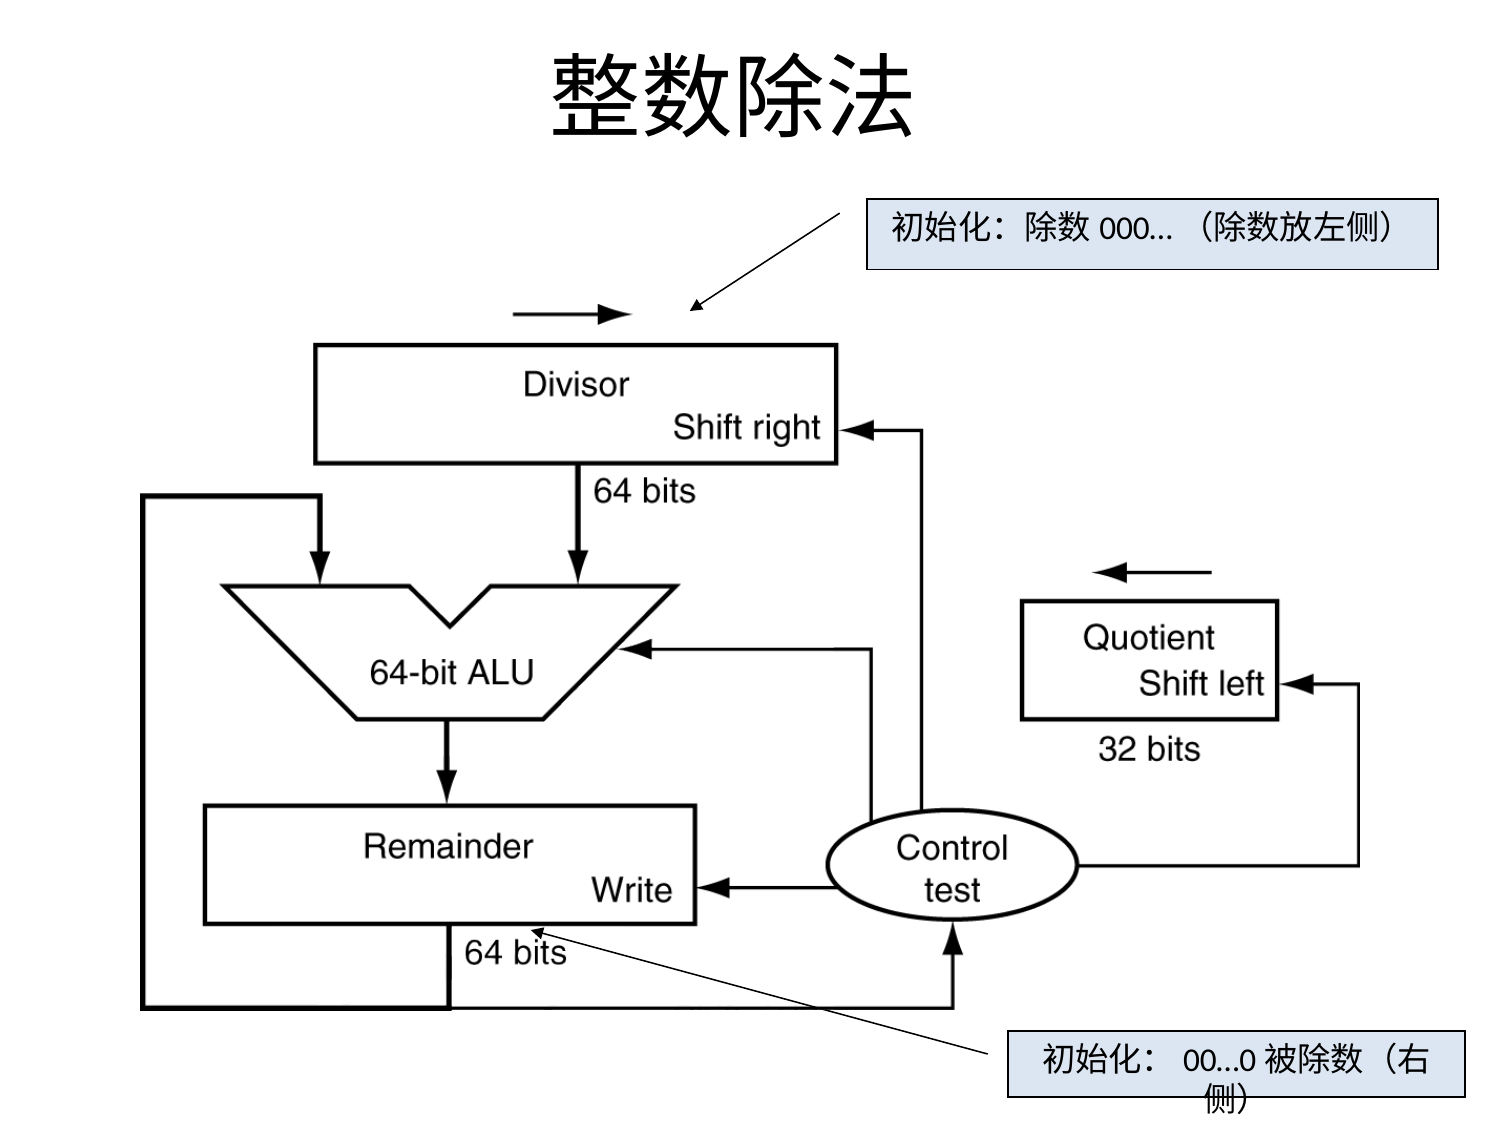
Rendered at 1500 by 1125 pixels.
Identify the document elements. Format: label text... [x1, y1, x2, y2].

title 整数除法 [58, 0, 1409, 188]
text_box 初始化：00…0被除数（右侧） [1007, 1031, 1465, 1098]
picture [140, 304, 1360, 1011]
text_box 初始化：除数000…（除数放左侧） [867, 199, 1438, 270]
